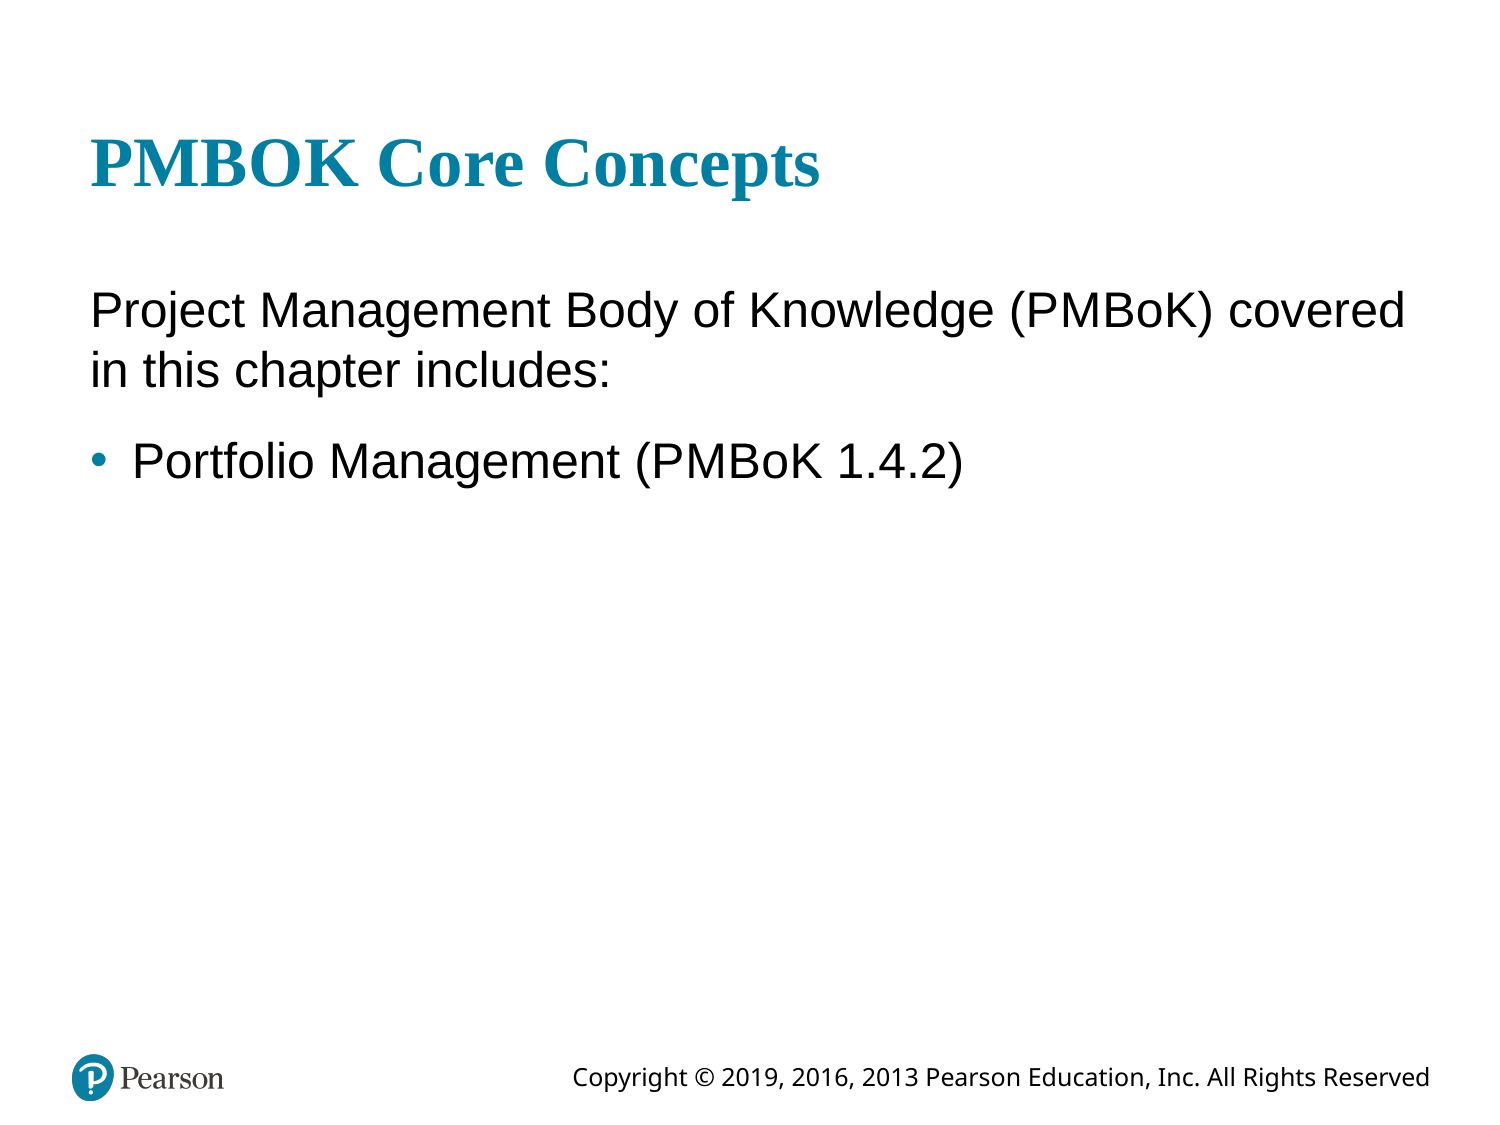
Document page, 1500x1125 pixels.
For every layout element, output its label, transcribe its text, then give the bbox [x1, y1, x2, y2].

picture [98, 1054, 224, 1101]
picture [80, 1063, 106, 1088]
picture [72, 1054, 88, 1070]
title P M B O K Core Concepts [75, 35, 1425, 216]
list Project Management Body of Knowledge (P M B o K) covered in this chapter includes: Portfolio Management (P M B o K 1.4.2) [75, 262, 1425, 1005]
picture [72, 1087, 83, 1101]
